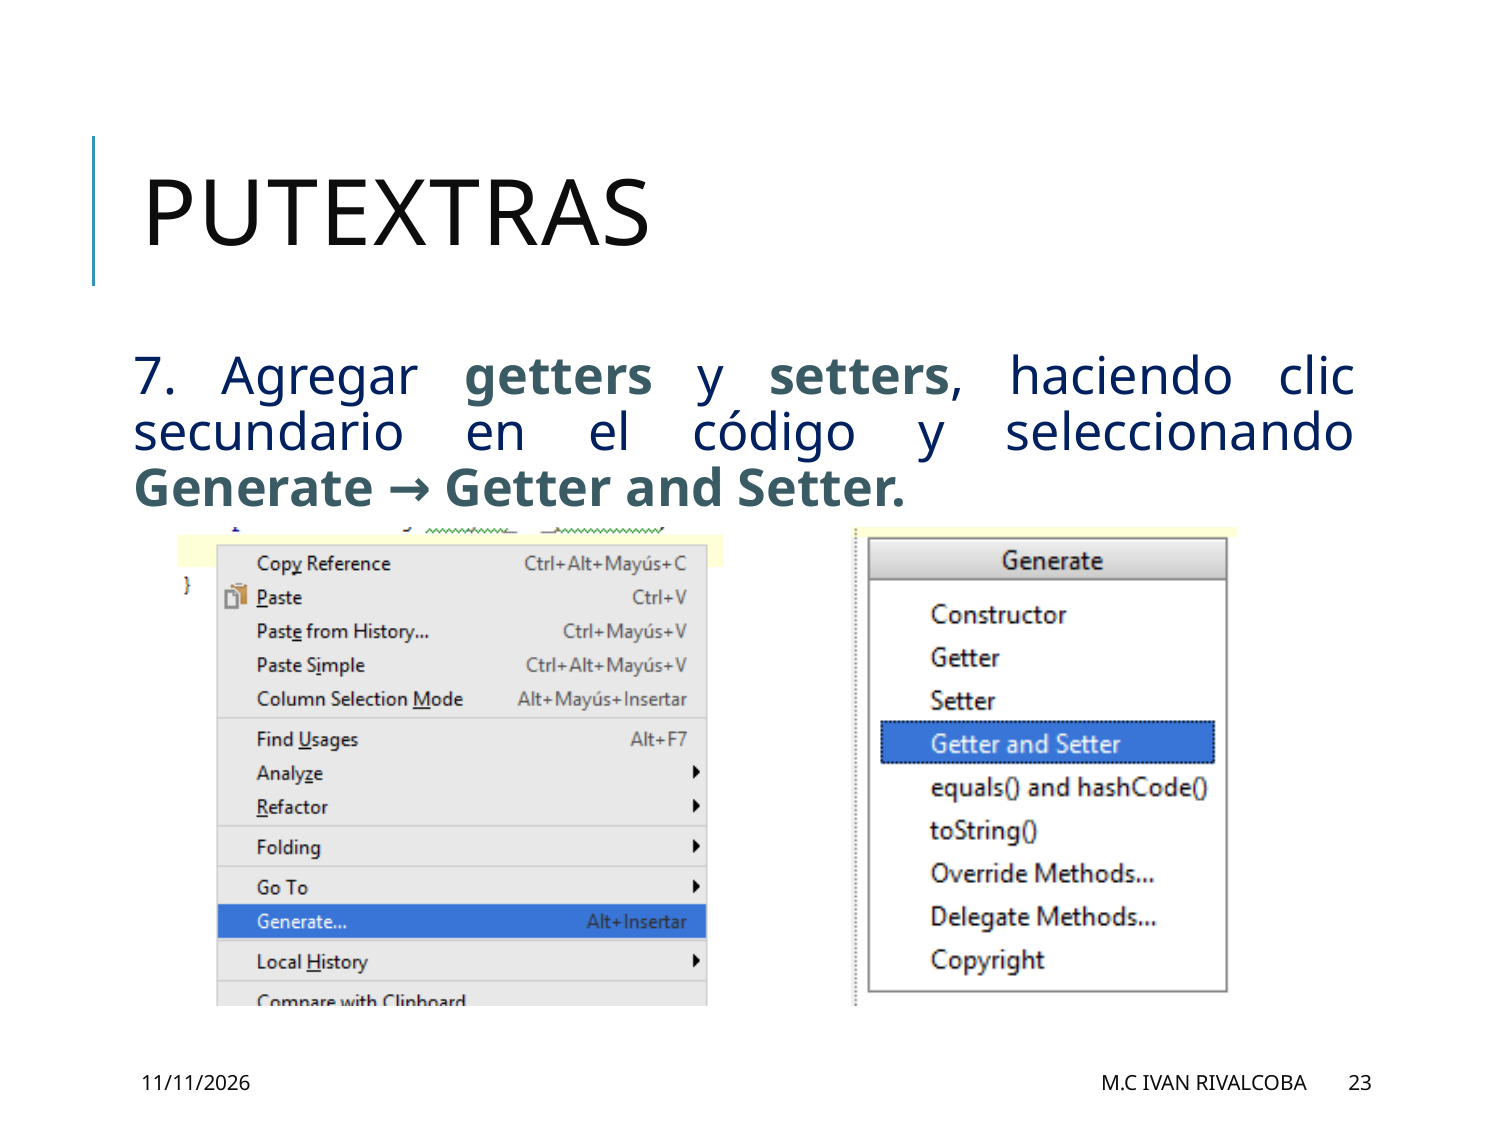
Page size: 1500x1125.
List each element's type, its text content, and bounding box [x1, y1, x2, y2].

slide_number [126, 1061, 392, 1107]
footer M.C Ivan Rivalcoba [595, 1061, 1322, 1107]
title Putextras [126, 96, 1322, 341]
picture [178, 527, 725, 1006]
picture [850, 526, 1237, 1006]
list 7. Agregar getters y setters, haciendo clic secundario en el código y seleccionando Generate → Getter and Setter. [126, 341, 1364, 1035]
slide_number 23 [1333, 1061, 1454, 1107]
